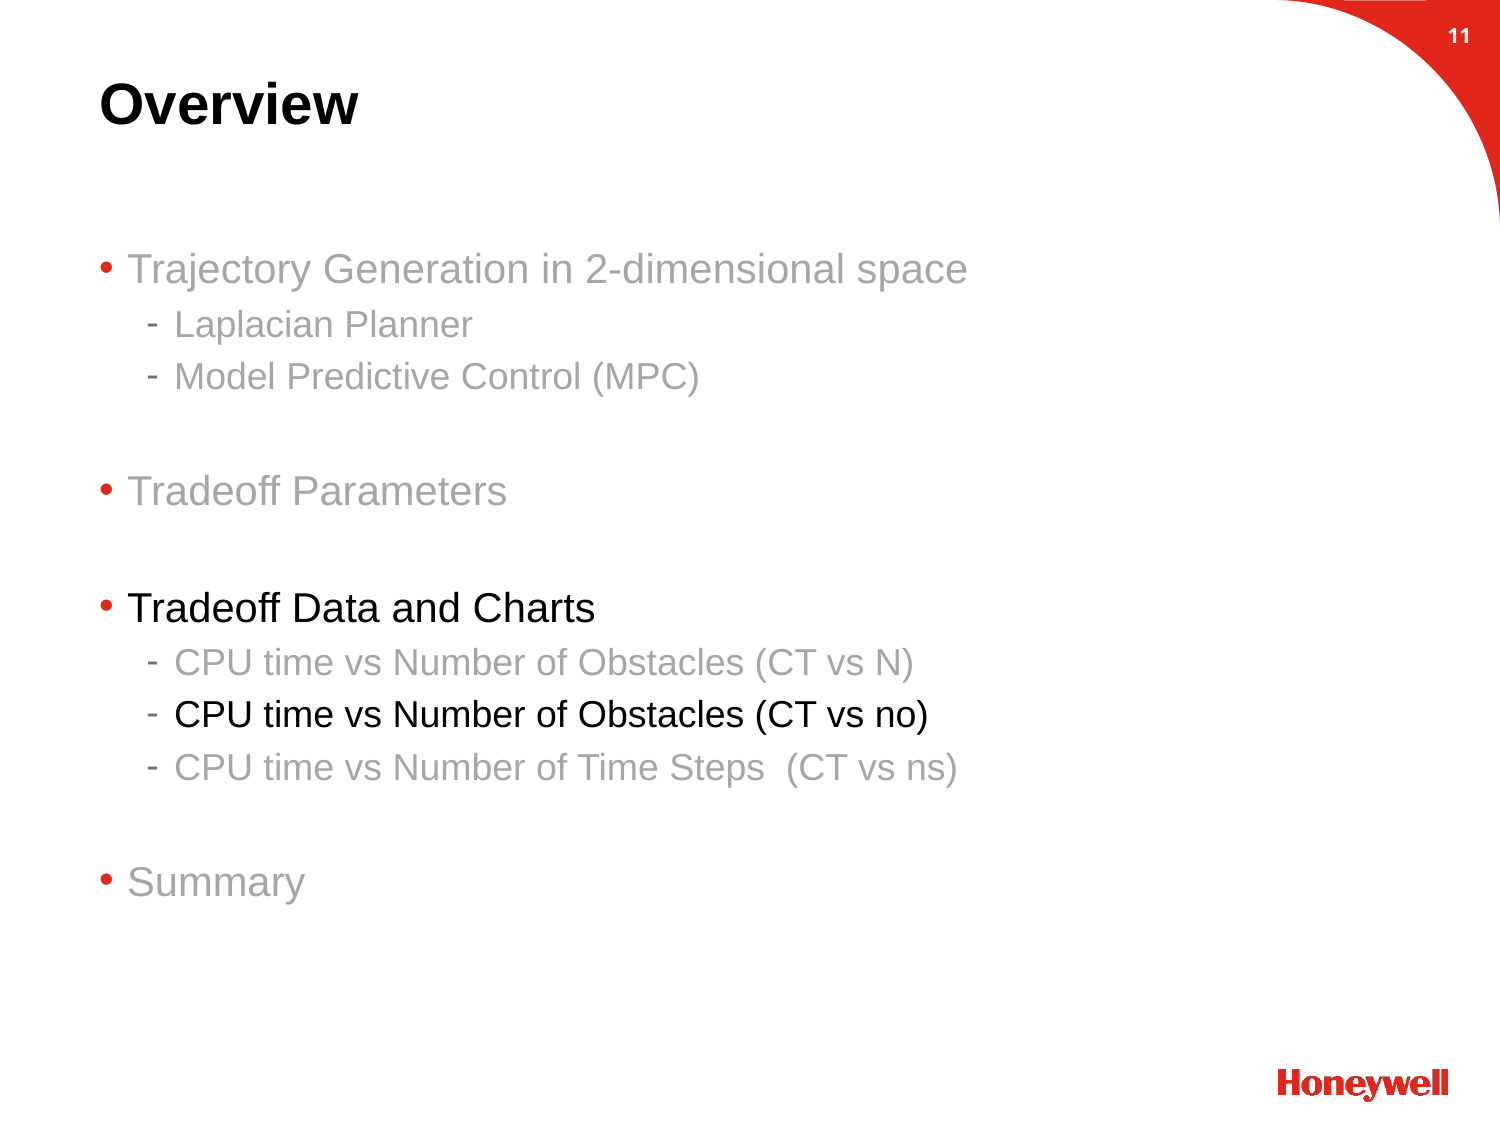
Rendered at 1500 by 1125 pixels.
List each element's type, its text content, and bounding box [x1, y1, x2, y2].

list Trajectory Generation in 2-dimensional space Laplacian Planner Model Predictive Control (MPC) Tradeoff Parameters Tradeoff Data and Charts CPU time vs Number of Obstacles (CT vs N) CPU time vs Number of Obstacles (CT vs no) CPU time vs Number of Time Steps (CT vs ns) Summary [84, 176, 1398, 1048]
title Overview [84, 58, 1398, 141]
slide_number 10 [1432, 0, 1500, 79]
picture [1278, 1069, 1448, 1102]
